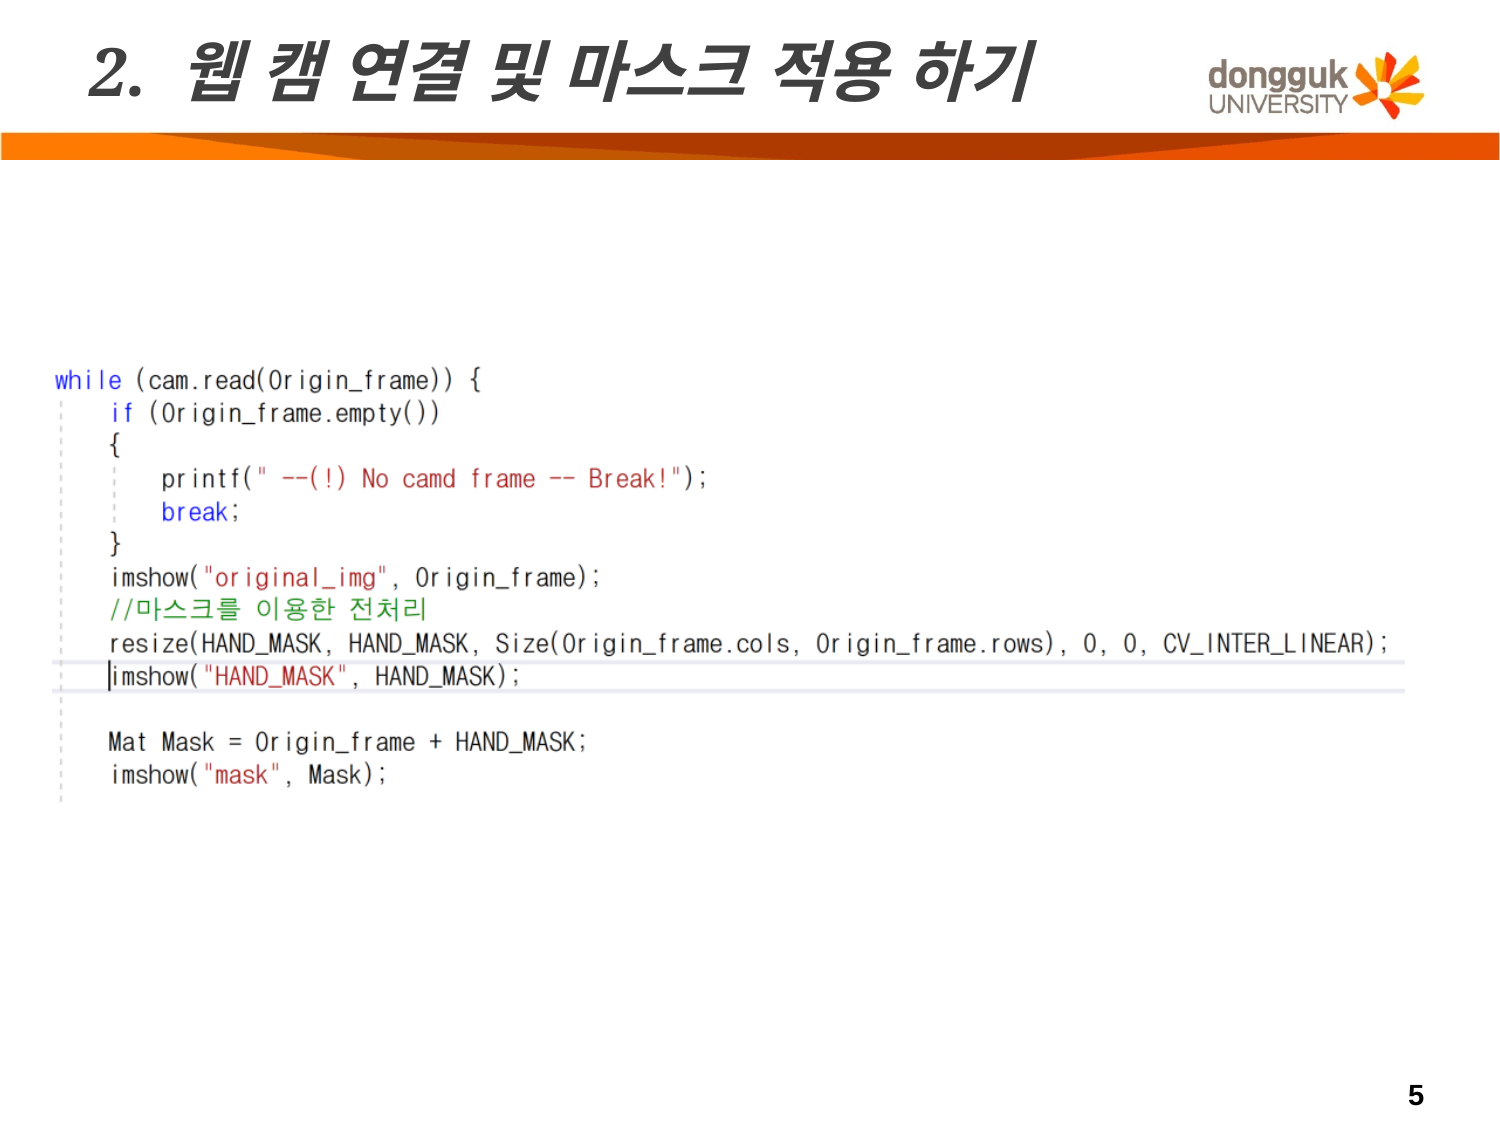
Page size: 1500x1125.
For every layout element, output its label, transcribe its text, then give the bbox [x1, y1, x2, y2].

picture [52, 360, 1405, 806]
text_box 2. 웹 캠 연결 및 마스크 적용 하기 [74, 22, 1092, 109]
picture [0, 20, 1500, 160]
